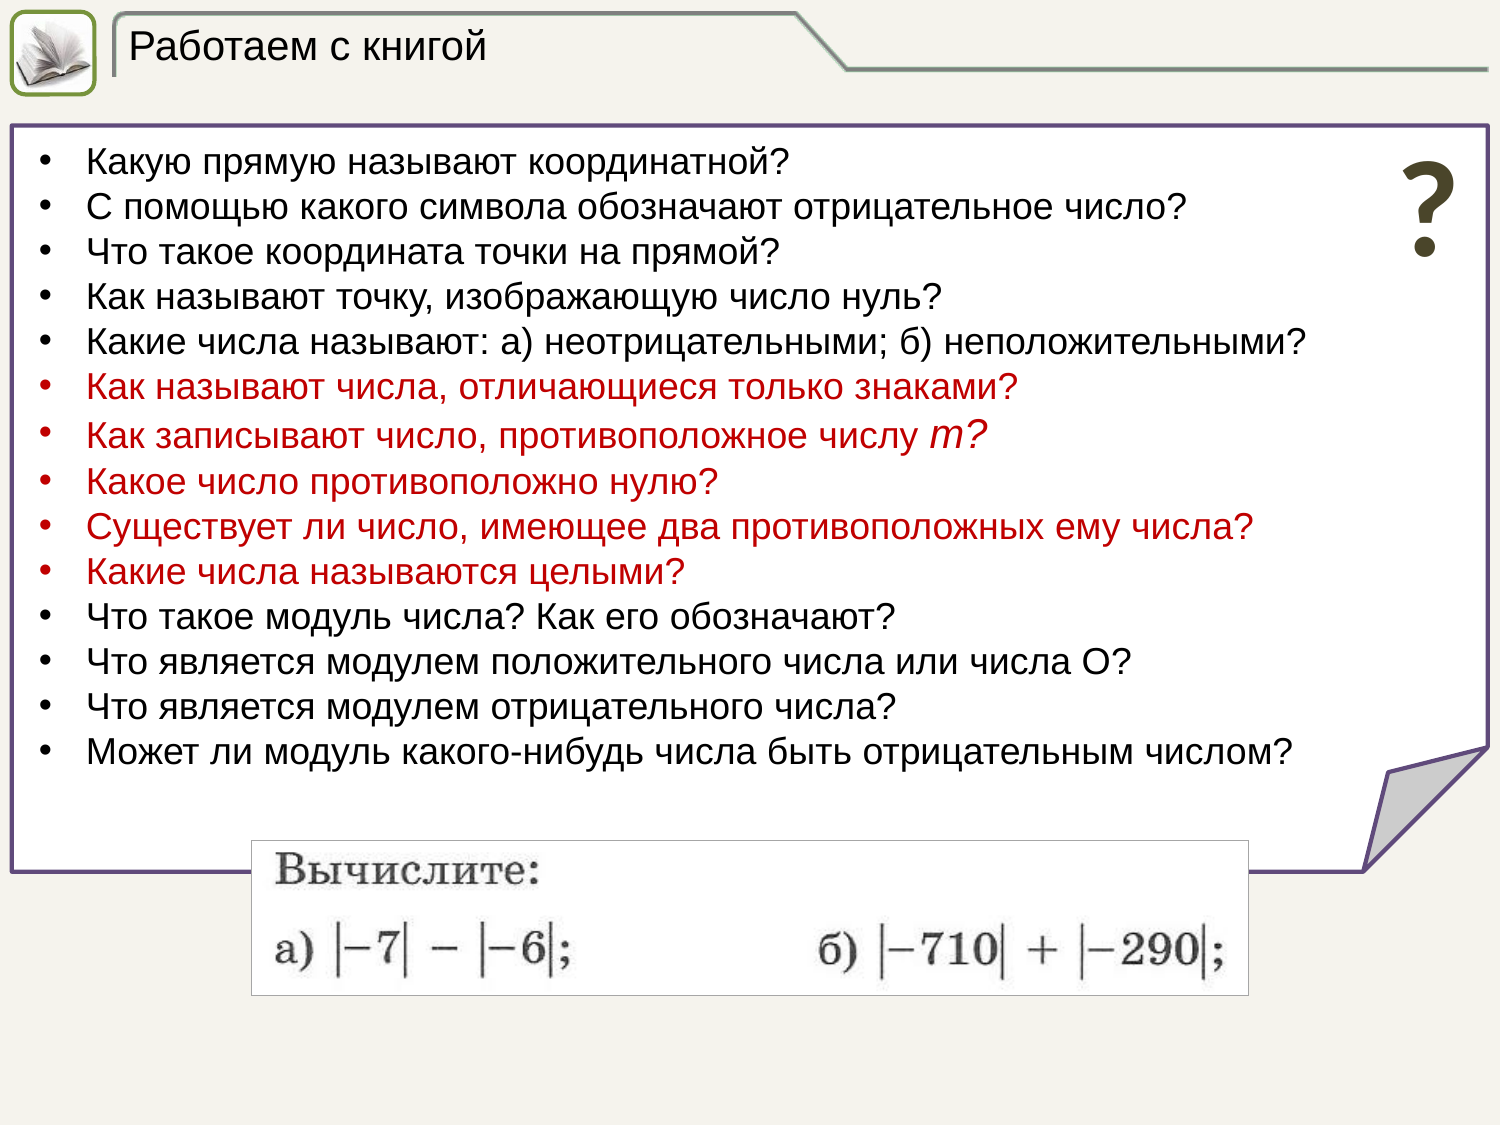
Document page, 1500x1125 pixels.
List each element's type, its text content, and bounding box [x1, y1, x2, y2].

text_box [9, 123, 1490, 874]
picture [250, 840, 1249, 996]
text_box [9, 9, 97, 97]
picture [111, 11, 1489, 77]
text_box Какую прямую называют координатной? С помощью какого символа обозначают отрицательное число? Что такое координата точки на прямой? Как называют точку, изображающую число нуль? Какие числа называют: а) неотрицательными; б) неположительными? Как называют числа, отличающиеся только знаками? Как записывают число, противоположное числу m? Какое число противоположно нулю? Существует ли число, имеющее два противоположных ему числа? Какие числа называются целыми? Что такое модуль числа? Как его обозначают? Что является модулем положительного числа или числа О? Что является модулем отрицательного числа? Может ли модуль какого-нибудь числа быть отрицательным числом? [24, 129, 1400, 780]
text_box ? [1381, 111, 1476, 292]
